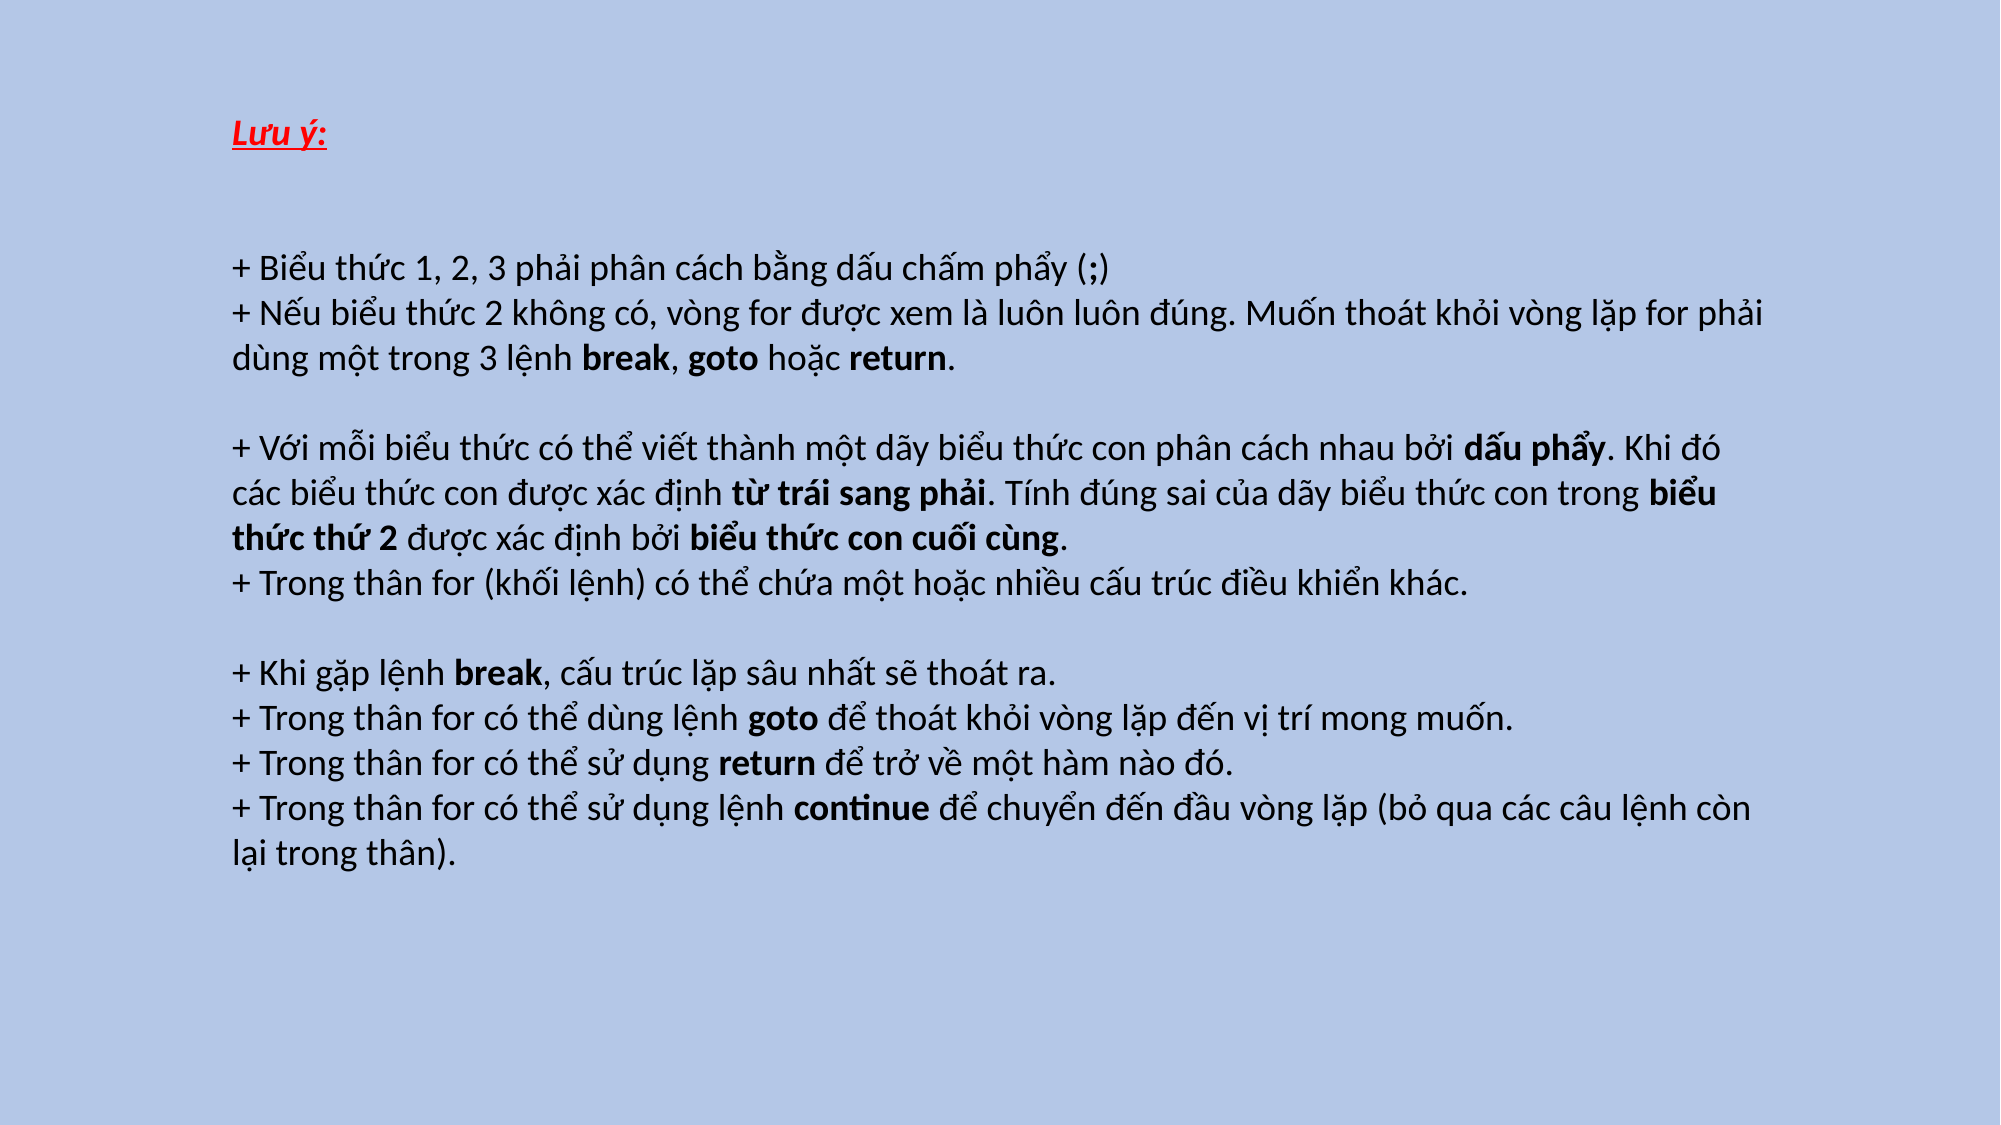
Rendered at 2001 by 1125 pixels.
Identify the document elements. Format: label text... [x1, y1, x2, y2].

text_box Lưu ý: + Biểu thức 1, 2, 3 phải phân cách bằng dấu chấm phẩy (;) + Nếu biểu thức 2 không có, vòng for được xem là luôn luôn đúng. Muốn thoát khỏi vòng lặp for phải dùng một trong 3 lệnh break, goto hoặc return. + Với mỗi biểu thức có thể viết thành một dãy biểu thức con phân cách nhau bởi dấu phẩy. Khi đó các biểu thức con được xác định từ trái sang phải. Tính đúng sai của dãy biểu thức con trong biểu thức thứ 2 được xác định bởi biểu thức con cuối cùng. + Trong thân for (khối lệnh) có thể chứa một hoặc nhiều cấu trúc điều khiển khác. + Khi gặp lệnh break, cấu trúc lặp sâu nhất sẽ thoát ra. + Trong thân for có thể dùng lệnh goto để thoát khỏi vòng lặp đến vị trí mong muốn. + Trong thân for có thể sử dụng return để trở về một hàm nào đó. + Trong thân for có thể sử dụng lệnh continue để chuyển đến đầu vòng lặp (bỏ qua các câu lệnh còn lại trong thân). [217, 100, 1783, 881]
